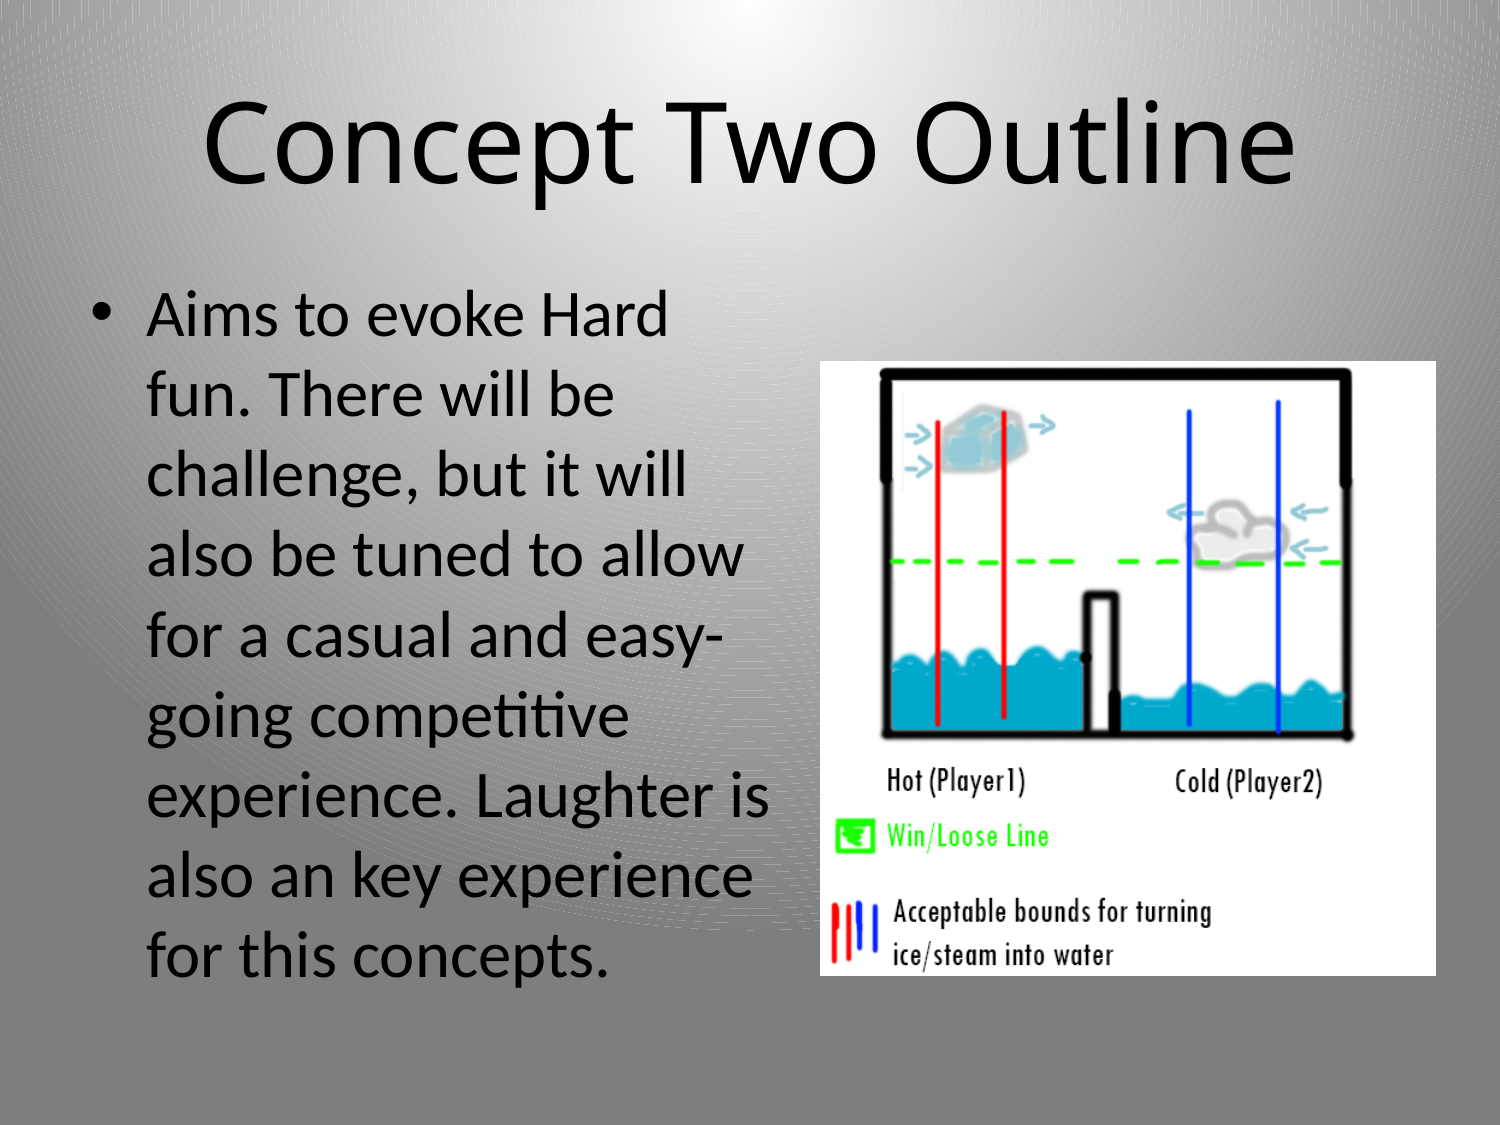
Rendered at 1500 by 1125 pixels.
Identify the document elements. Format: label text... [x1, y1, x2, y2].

title Concept Two Outline [75, 45, 1425, 233]
list Aims to evoke Hard fun. There will be challenge, but it will also be tuned to allow for a casual and easy-going competitive experience. Laughter is also an key experience for this concepts. [75, 262, 798, 1005]
picture [820, 361, 1436, 977]
